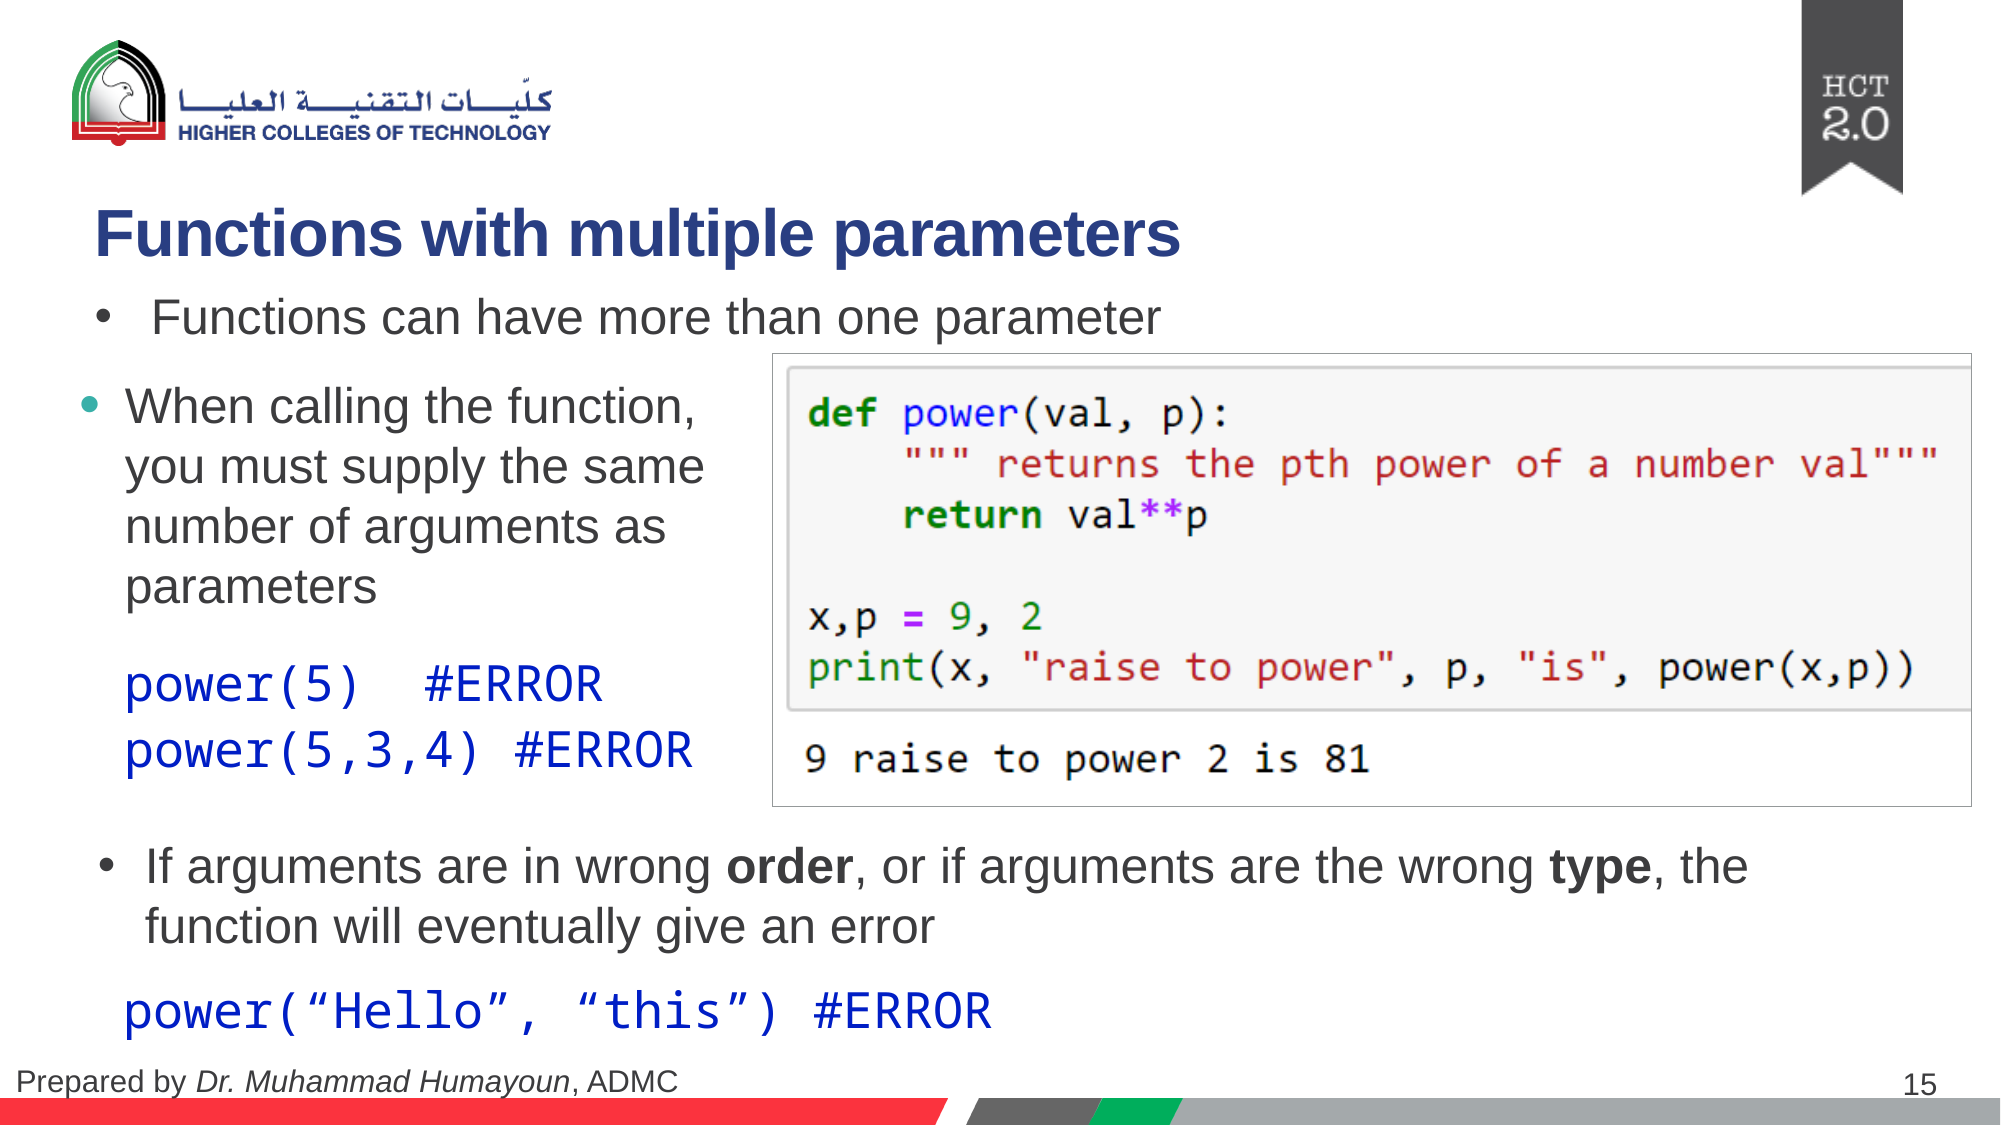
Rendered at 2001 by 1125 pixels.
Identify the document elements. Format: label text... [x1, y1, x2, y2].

text_box If arguments are in wrong order, or if arguments are the wrong type, the function will eventually give an error [83, 826, 1912, 962]
title Functions with multiple parameters [79, 160, 1888, 278]
picture [72, 40, 552, 146]
list When calling the function, you must supply the same number of arguments as parameters power(5) #ERROR power(5,3,4) #ERROR [79, 366, 768, 711]
text_box Functions can have more than one parameter [79, 277, 1752, 353]
picture [771, 352, 1973, 807]
slide_number 15 [1887, 1056, 1972, 1117]
text_box power(“Hello”, “this”) #ERROR [108, 971, 1009, 1047]
